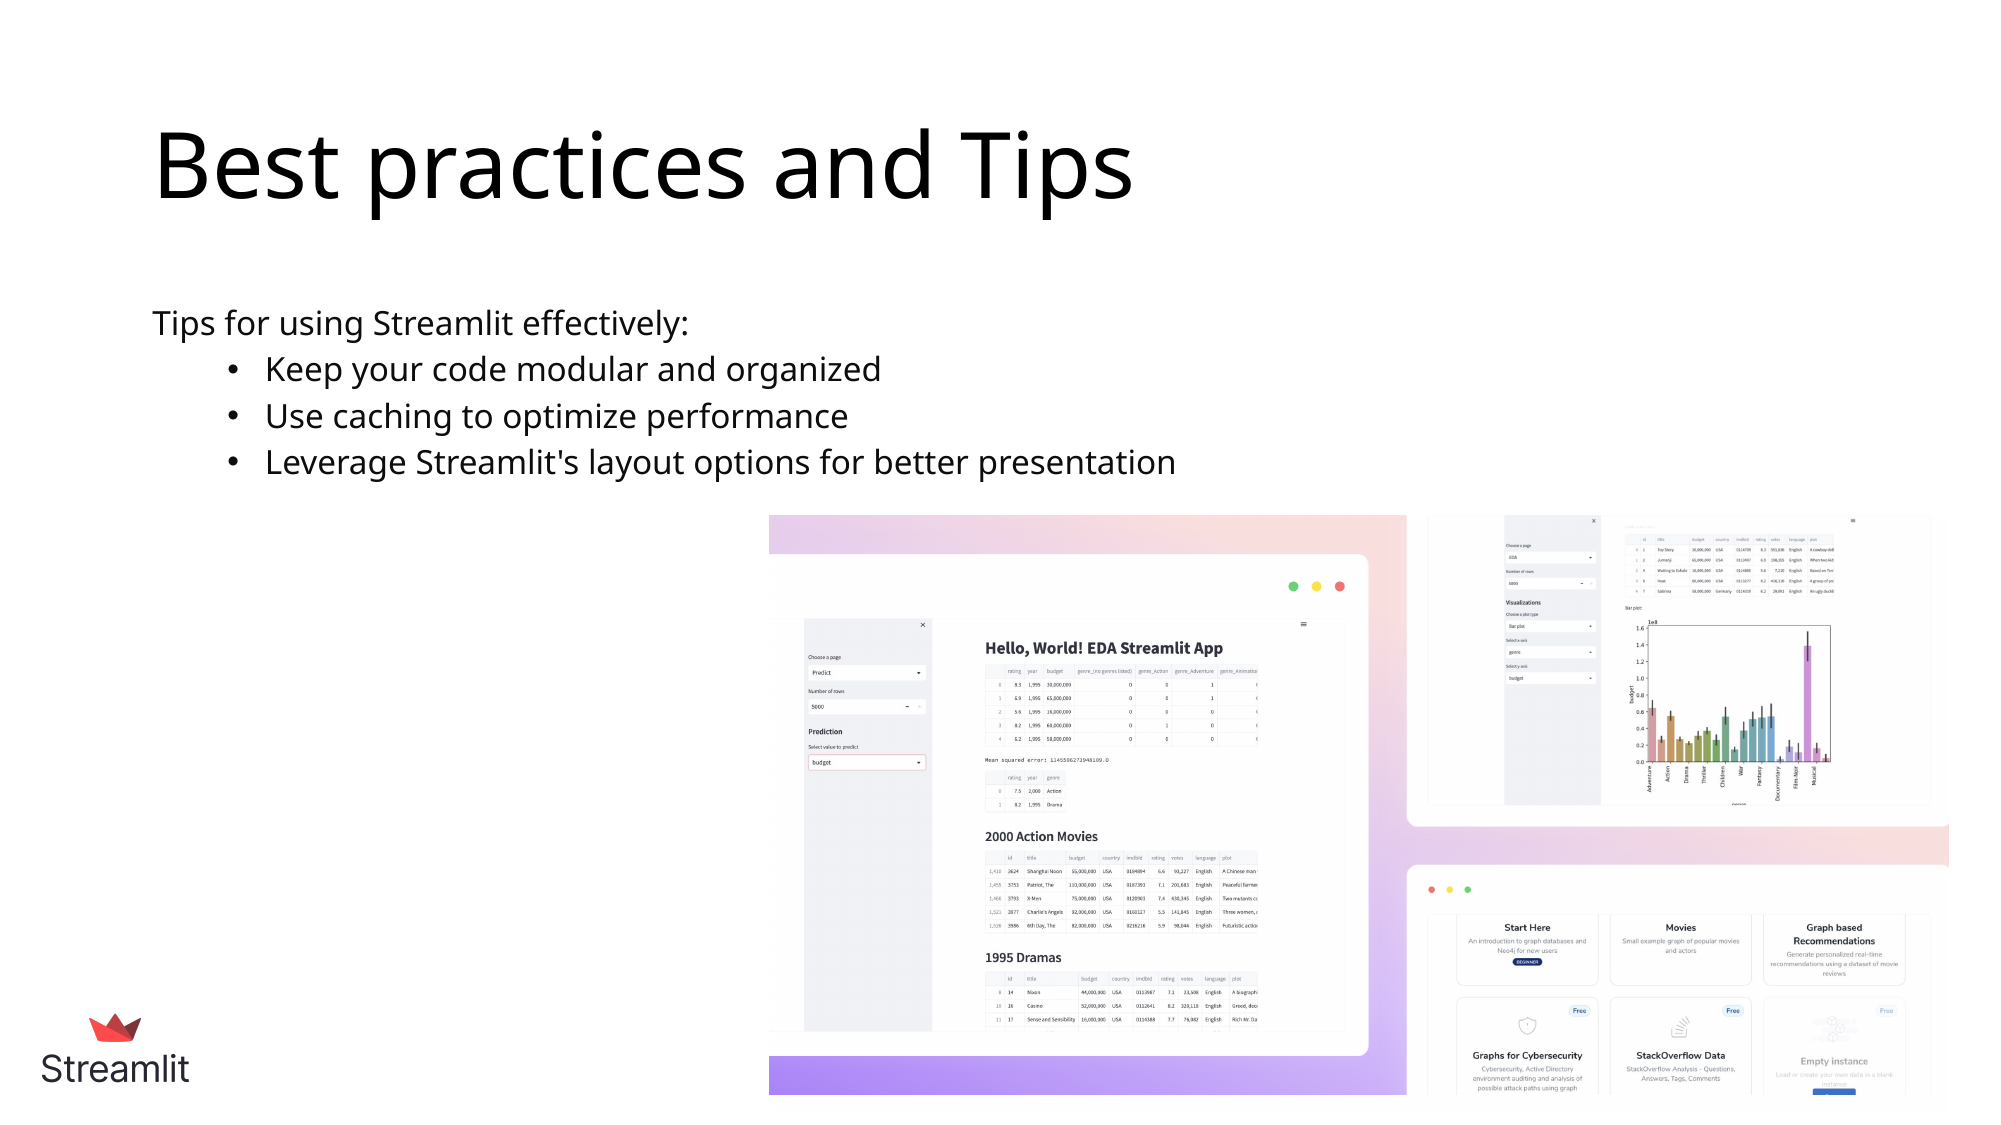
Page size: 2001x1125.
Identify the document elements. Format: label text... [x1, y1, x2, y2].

picture [769, 514, 1950, 1113]
list Tips for using Streamlit effectively: Keep your code modular and organized Use caching to optimize performance Leverage Streamlit's layout options for better presentation [137, 299, 1257, 566]
title Best practices and Tips [137, 59, 1863, 278]
picture [20, 992, 209, 1104]
